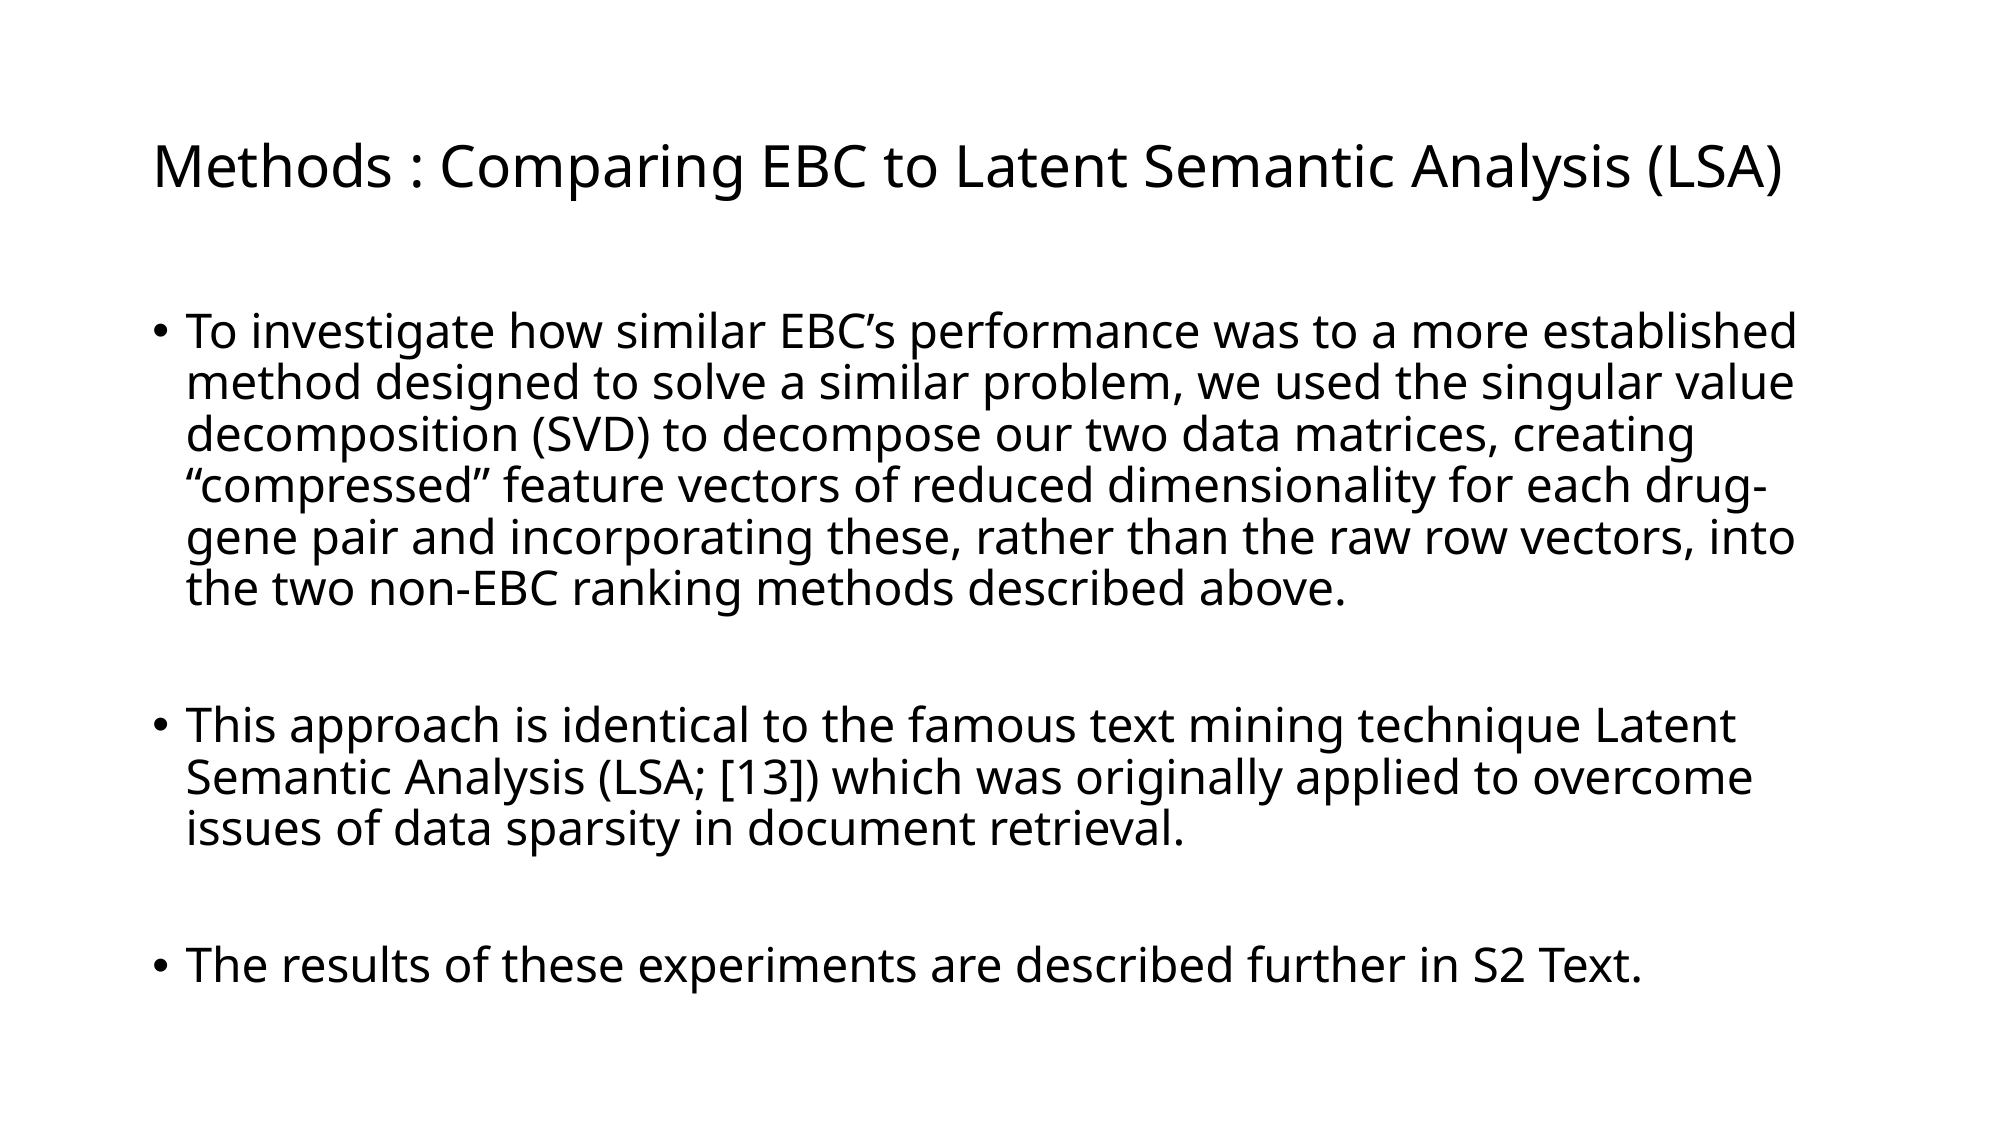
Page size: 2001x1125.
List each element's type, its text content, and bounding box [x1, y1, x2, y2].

title Methods : Comparing EBC to Latent Semantic Analysis (LSA) [137, 59, 1863, 278]
list To investigate how similar EBC’s performance was to a more established method designed to solve a similar problem, we used the singular value decomposition (SVD) to decompose our two data matrices, creating “compressed” feature vectors of reduced dimensionality for each drug-gene pair and incorporating these, rather than the raw row vectors, into the two non-EBC ranking methods described above. This approach is identical to the famous text mining technique Latent Semantic Analysis (LSA; [13]) which was originally applied to overcome issues of data sparsity in document retrieval. The results of these experiments are described further in S2 Text. [137, 299, 1863, 1014]
